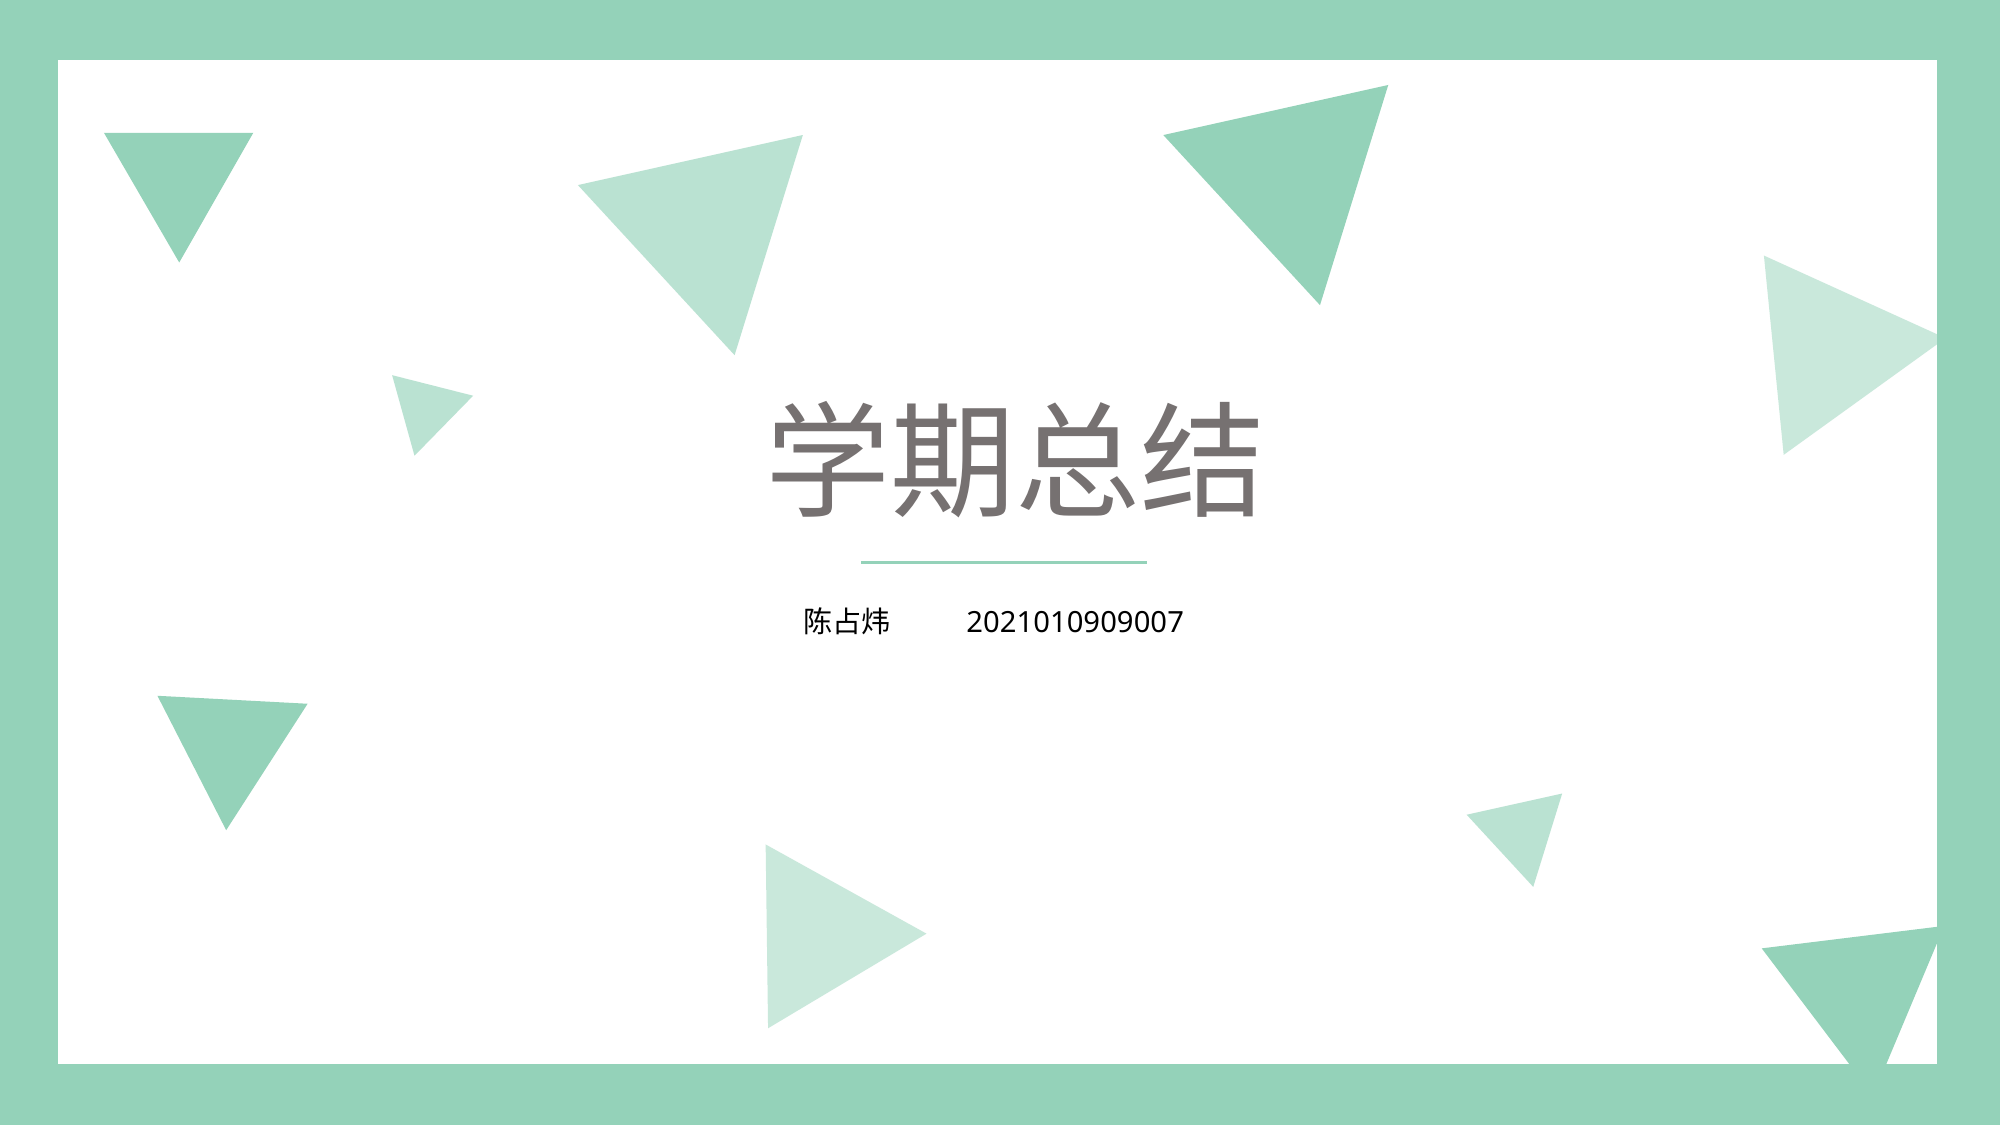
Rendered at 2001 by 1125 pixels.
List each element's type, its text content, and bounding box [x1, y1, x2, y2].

text_box [1762, 253, 1948, 457]
text_box [764, 842, 929, 1031]
text_box [1759, 924, 1946, 1098]
text_box [1464, 792, 1564, 889]
text_box 陈占炜 2021010909007 [520, 595, 1467, 646]
text_box [102, 131, 256, 265]
text_box 学期总结 [535, 375, 1496, 541]
text_box [155, 694, 310, 833]
text_box [26, 28, 1970, 1097]
text_box [390, 373, 476, 458]
text_box [1161, 83, 1390, 308]
text_box [575, 133, 805, 358]
